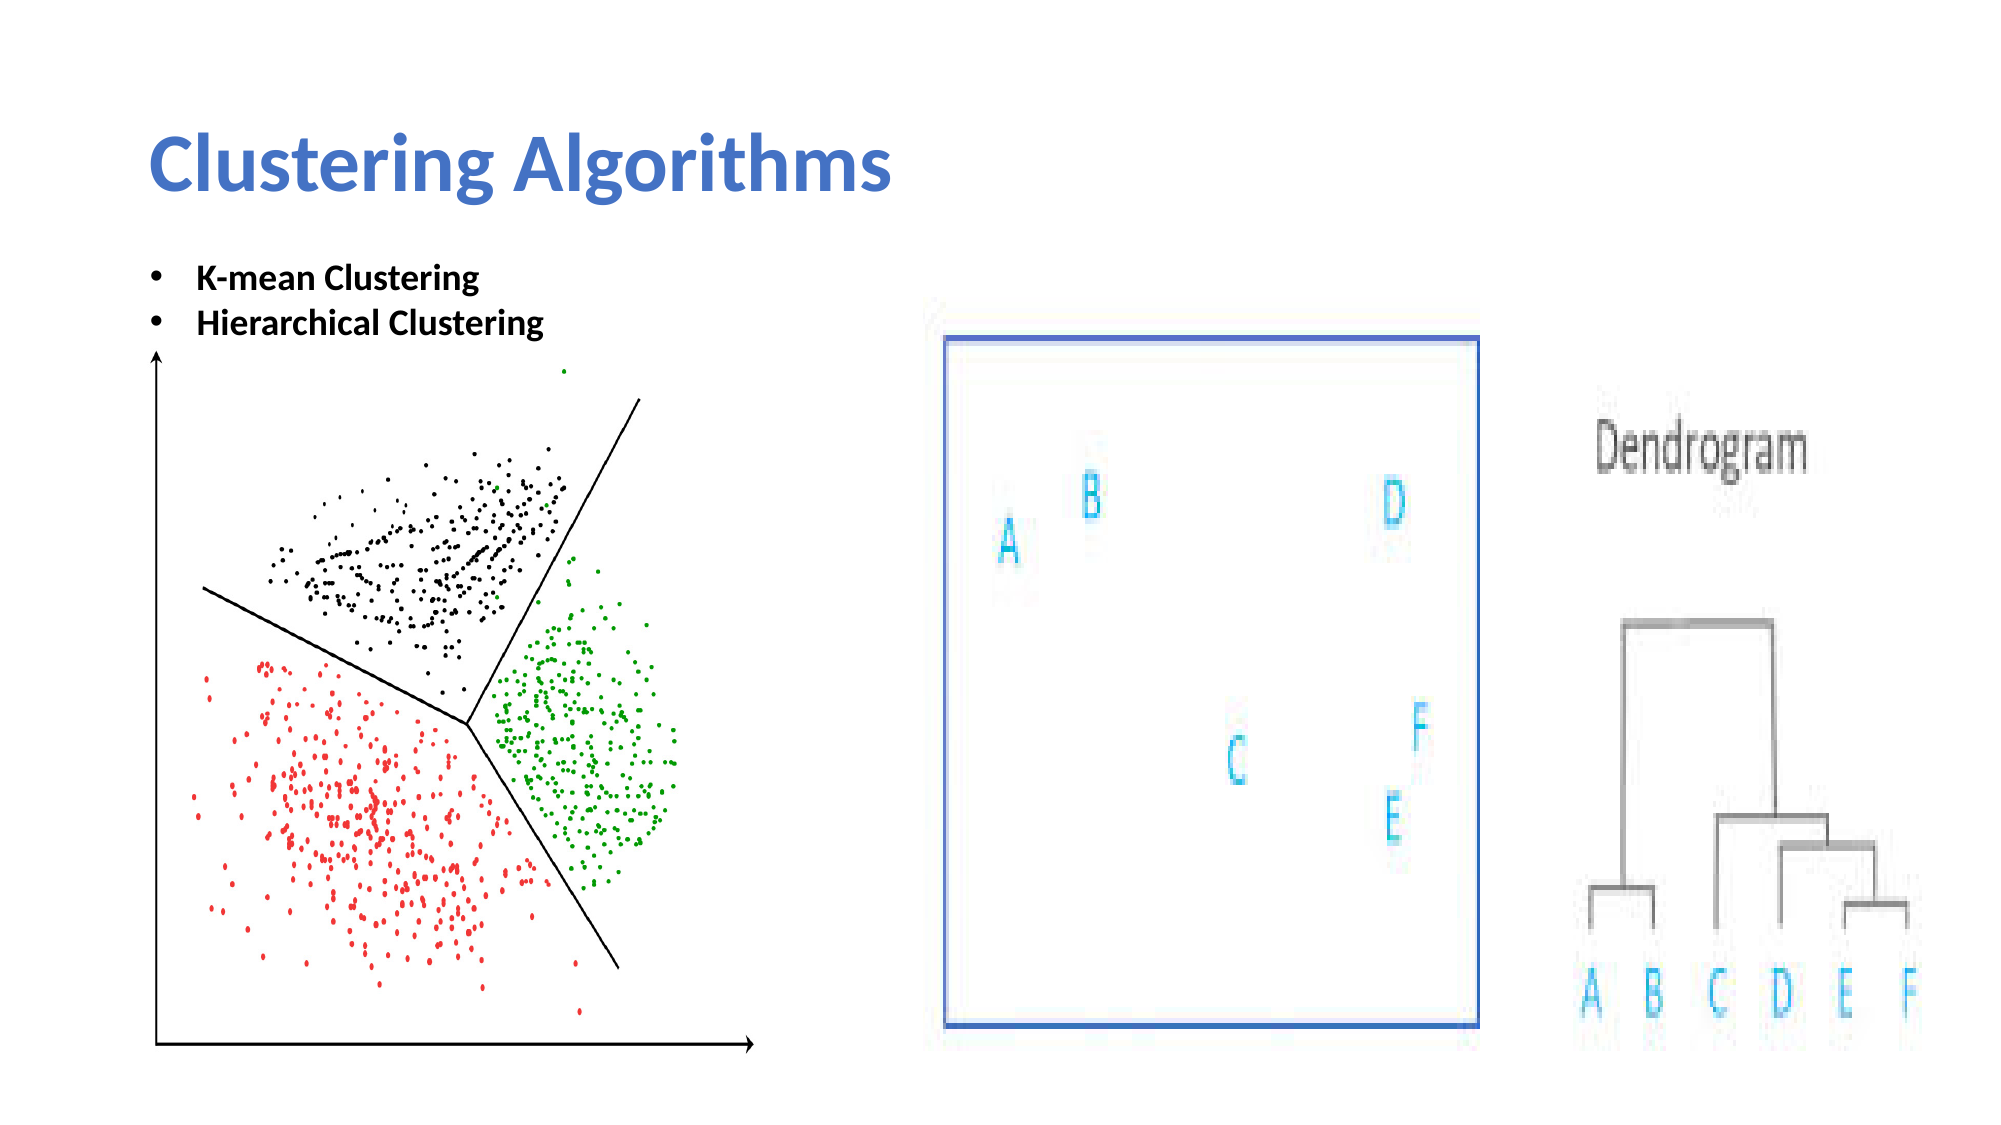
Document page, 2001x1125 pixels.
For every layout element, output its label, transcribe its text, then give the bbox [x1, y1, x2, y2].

picture [923, 297, 1937, 1096]
text_box Clustering Algorithms K-mean Clustering Hierarchical Clustering [134, 100, 908, 351]
picture [130, 348, 809, 1079]
